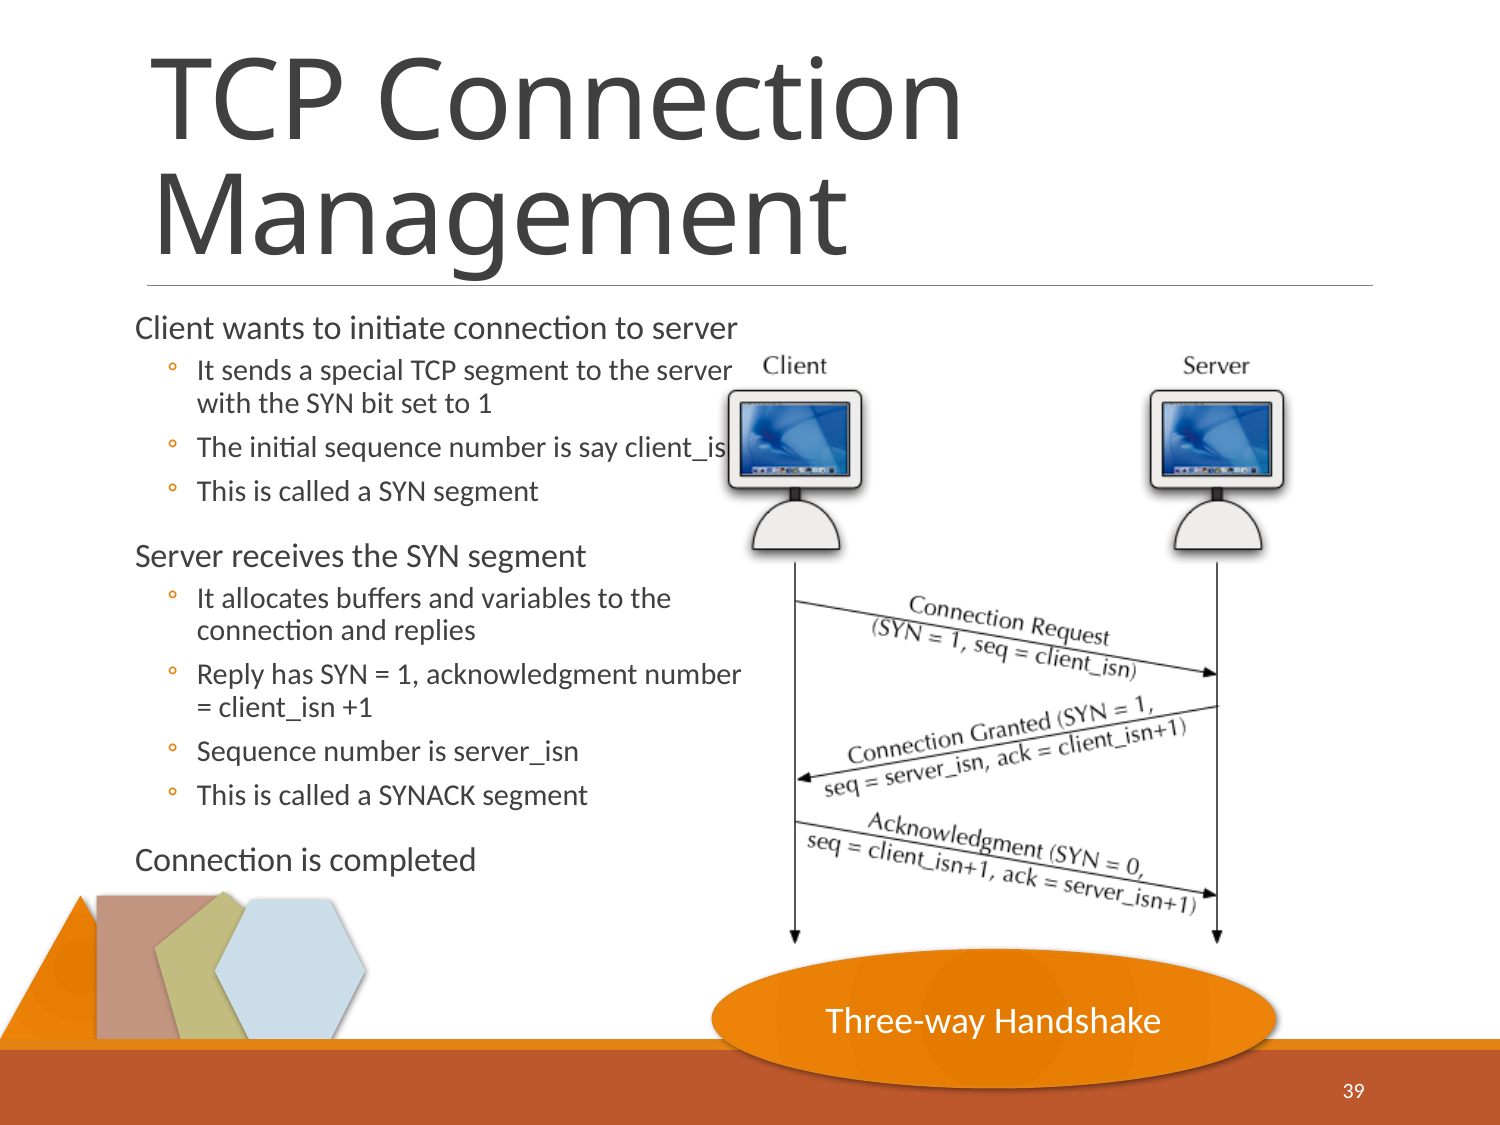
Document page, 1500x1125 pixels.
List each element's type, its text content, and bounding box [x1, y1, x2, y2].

text_box Three-way Handshake [711, 948, 1277, 1089]
title TCP Connection Management [135, 47, 1373, 285]
slide_number 39 [1218, 1059, 1380, 1120]
picture [711, 349, 1299, 949]
list Client wants to initiate connection to server It sends a special TCP segment to the server with the SYN bit set to 1 The initial sequence number is say client_isn This is called a SYN segment Server receives the SYN segment It allocates buffers and variables to the connection and replies Reply has SYN = 1, acknowledgment number = client_isn +1 Sequence number is server_isn This is called a SYNACK segment Connection is completed [135, 302, 743, 963]
